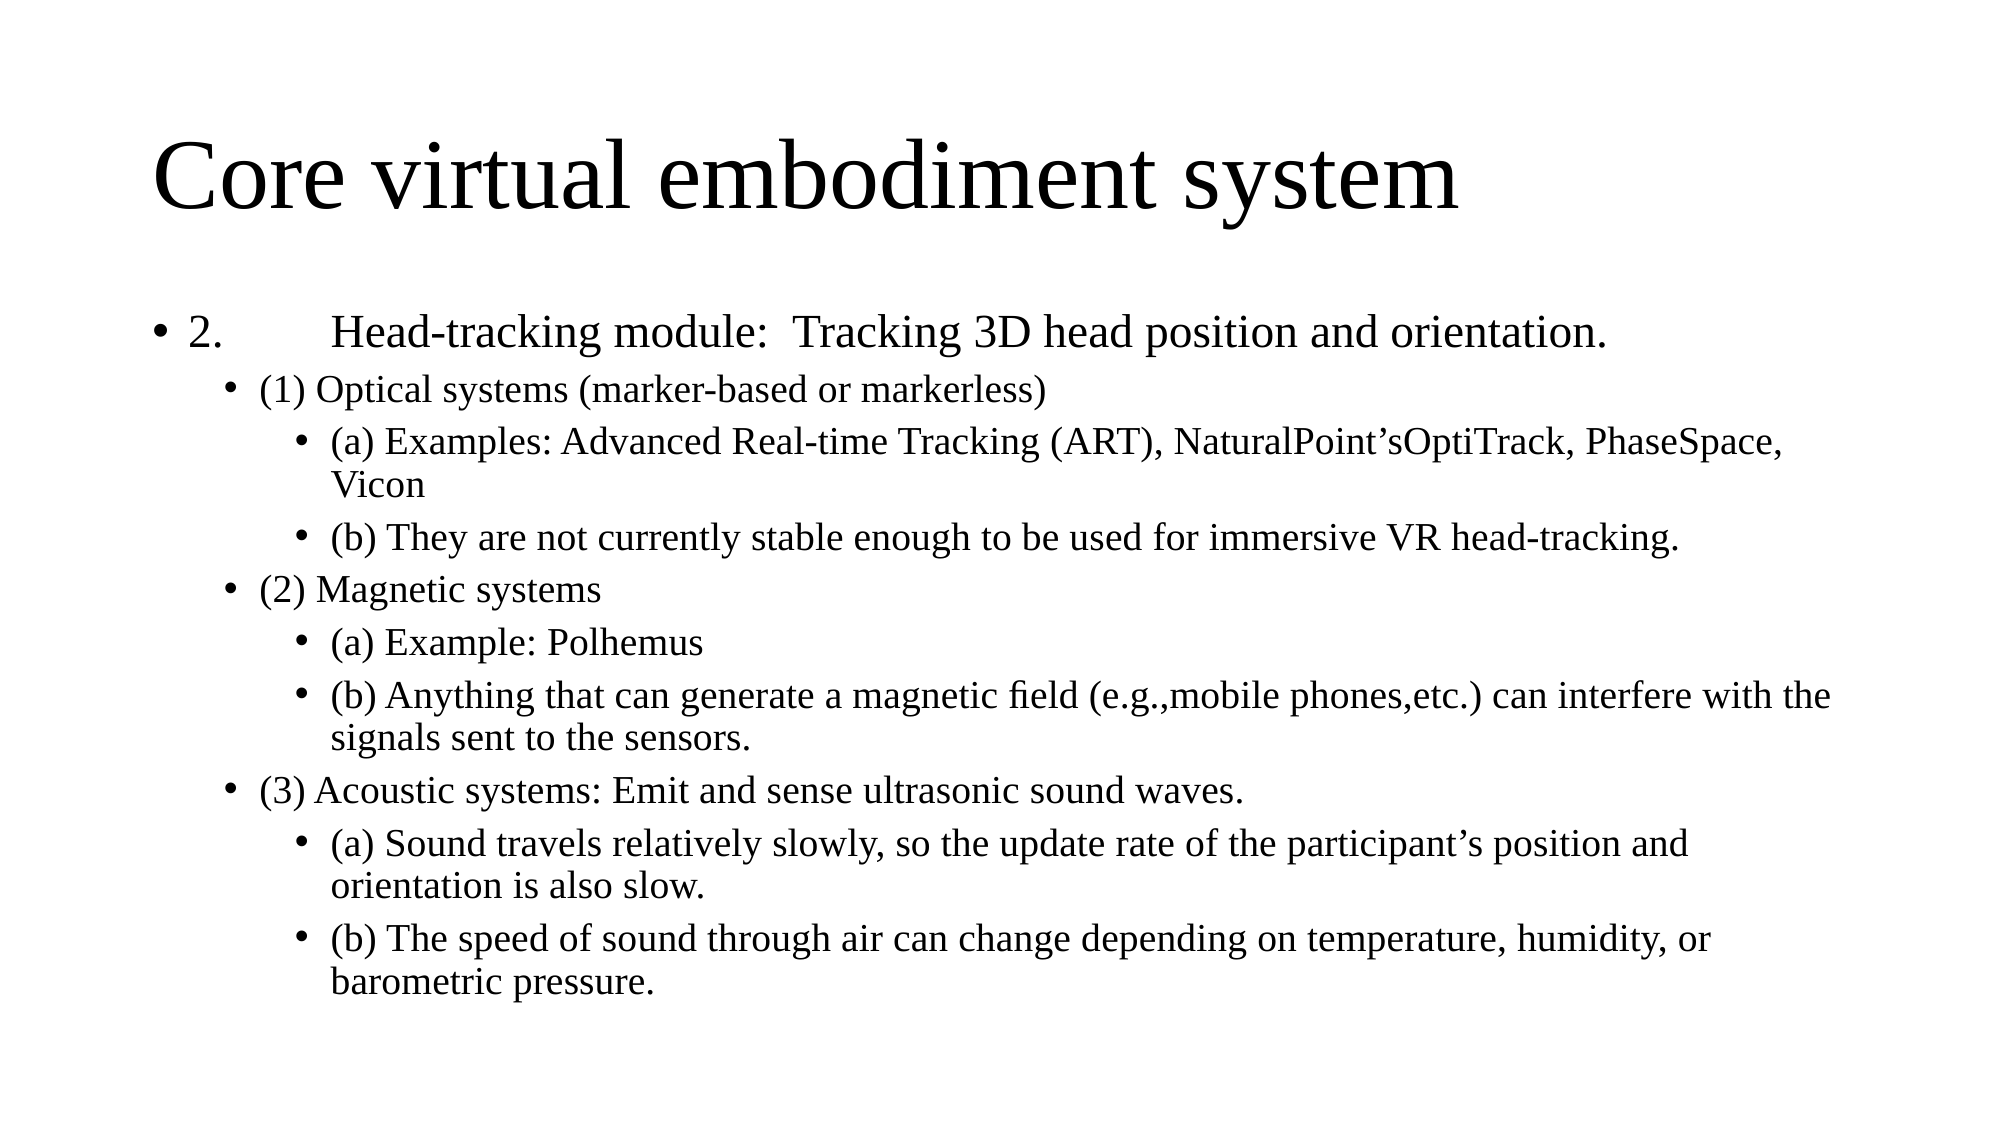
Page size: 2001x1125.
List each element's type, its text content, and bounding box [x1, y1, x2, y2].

list 2. Head-tracking module: Tracking 3D head position and orientation. (1) Optical systems (marker-based or markerless) (a) Examples: Advanced Real-time Tracking (ART), NaturalPoint’sOptiTrack, PhaseSpace, Vicon (b) They are not currently stable enough to be used for immersive VR head-tracking. (2) Magnetic systems (a) Example: Polhemus (b) Anything that can generate a magnetic ﬁeld (e.g.,mobile phones,etc.) can interfere with the signals sent to the sensors. (3) Acoustic systems: Emit and sense ultrasonic sound waves. (a) Sound travels relatively slowly, so the update rate of the participant’s position and orientation is also slow. (b) The speed of sound through air can change depending on temperature, humidity, or barometric pressure. [137, 299, 1863, 1014]
title Core virtual embodiment system [137, 59, 1863, 278]
